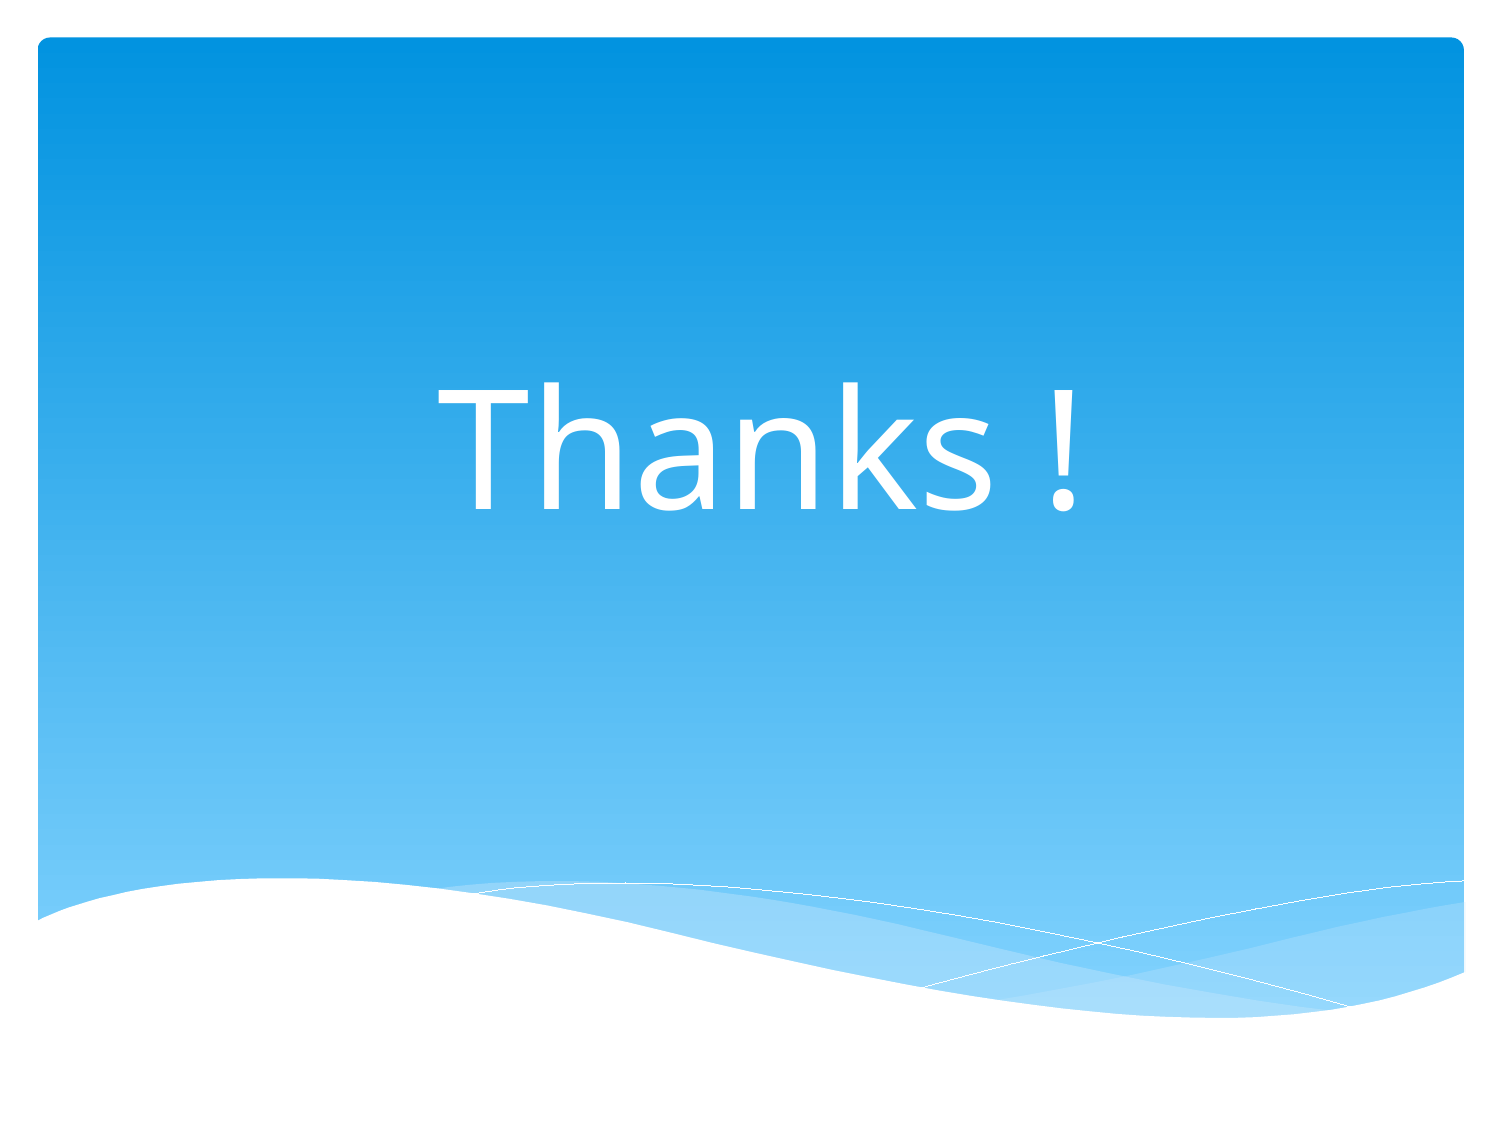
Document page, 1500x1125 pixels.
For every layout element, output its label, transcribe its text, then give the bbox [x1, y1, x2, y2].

title Thanks ! [125, 258, 1400, 550]
